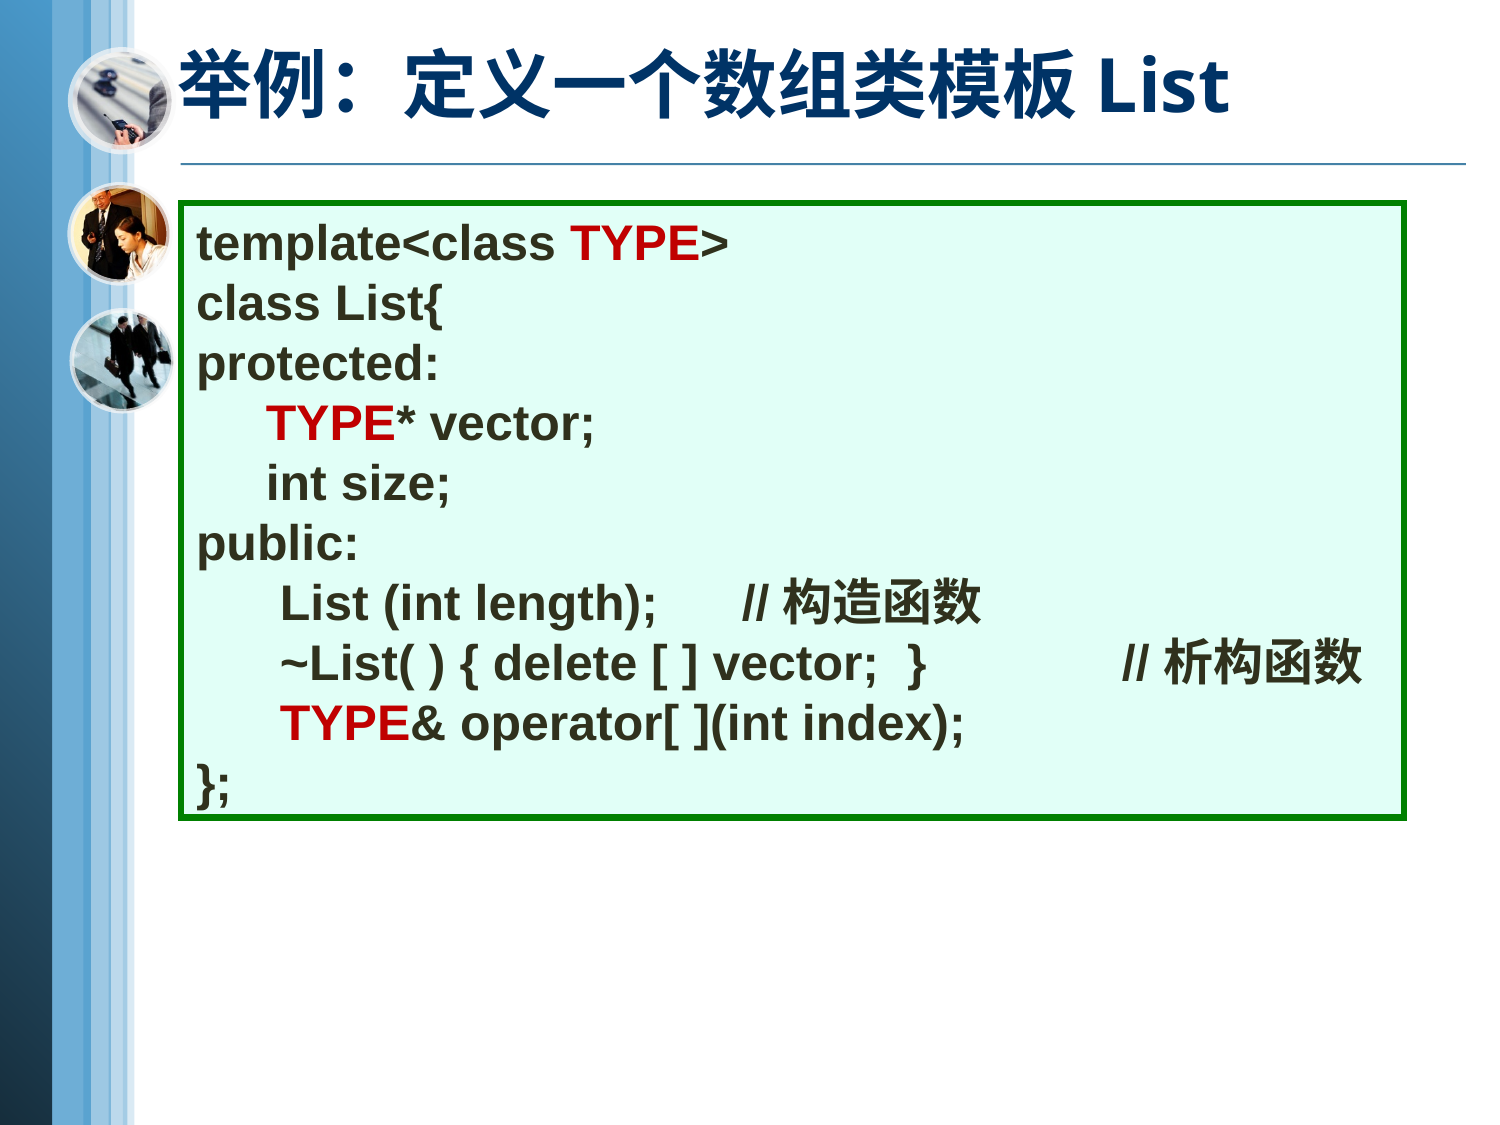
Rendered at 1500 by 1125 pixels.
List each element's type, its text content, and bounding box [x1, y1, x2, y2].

picture [74, 189, 166, 279]
picture [75, 313, 171, 408]
text_box template<class TYPE> class List{ protected: TYPE* vector; int size; public: List (int length); //构造函数 ~List( ) { delete [ ] vector; } //析构函数 TYPE& operator[ ](int index); }; [181, 202, 1405, 818]
title 举例：定义一个数组类模板List [162, 0, 1469, 166]
picture [78, 57, 162, 144]
